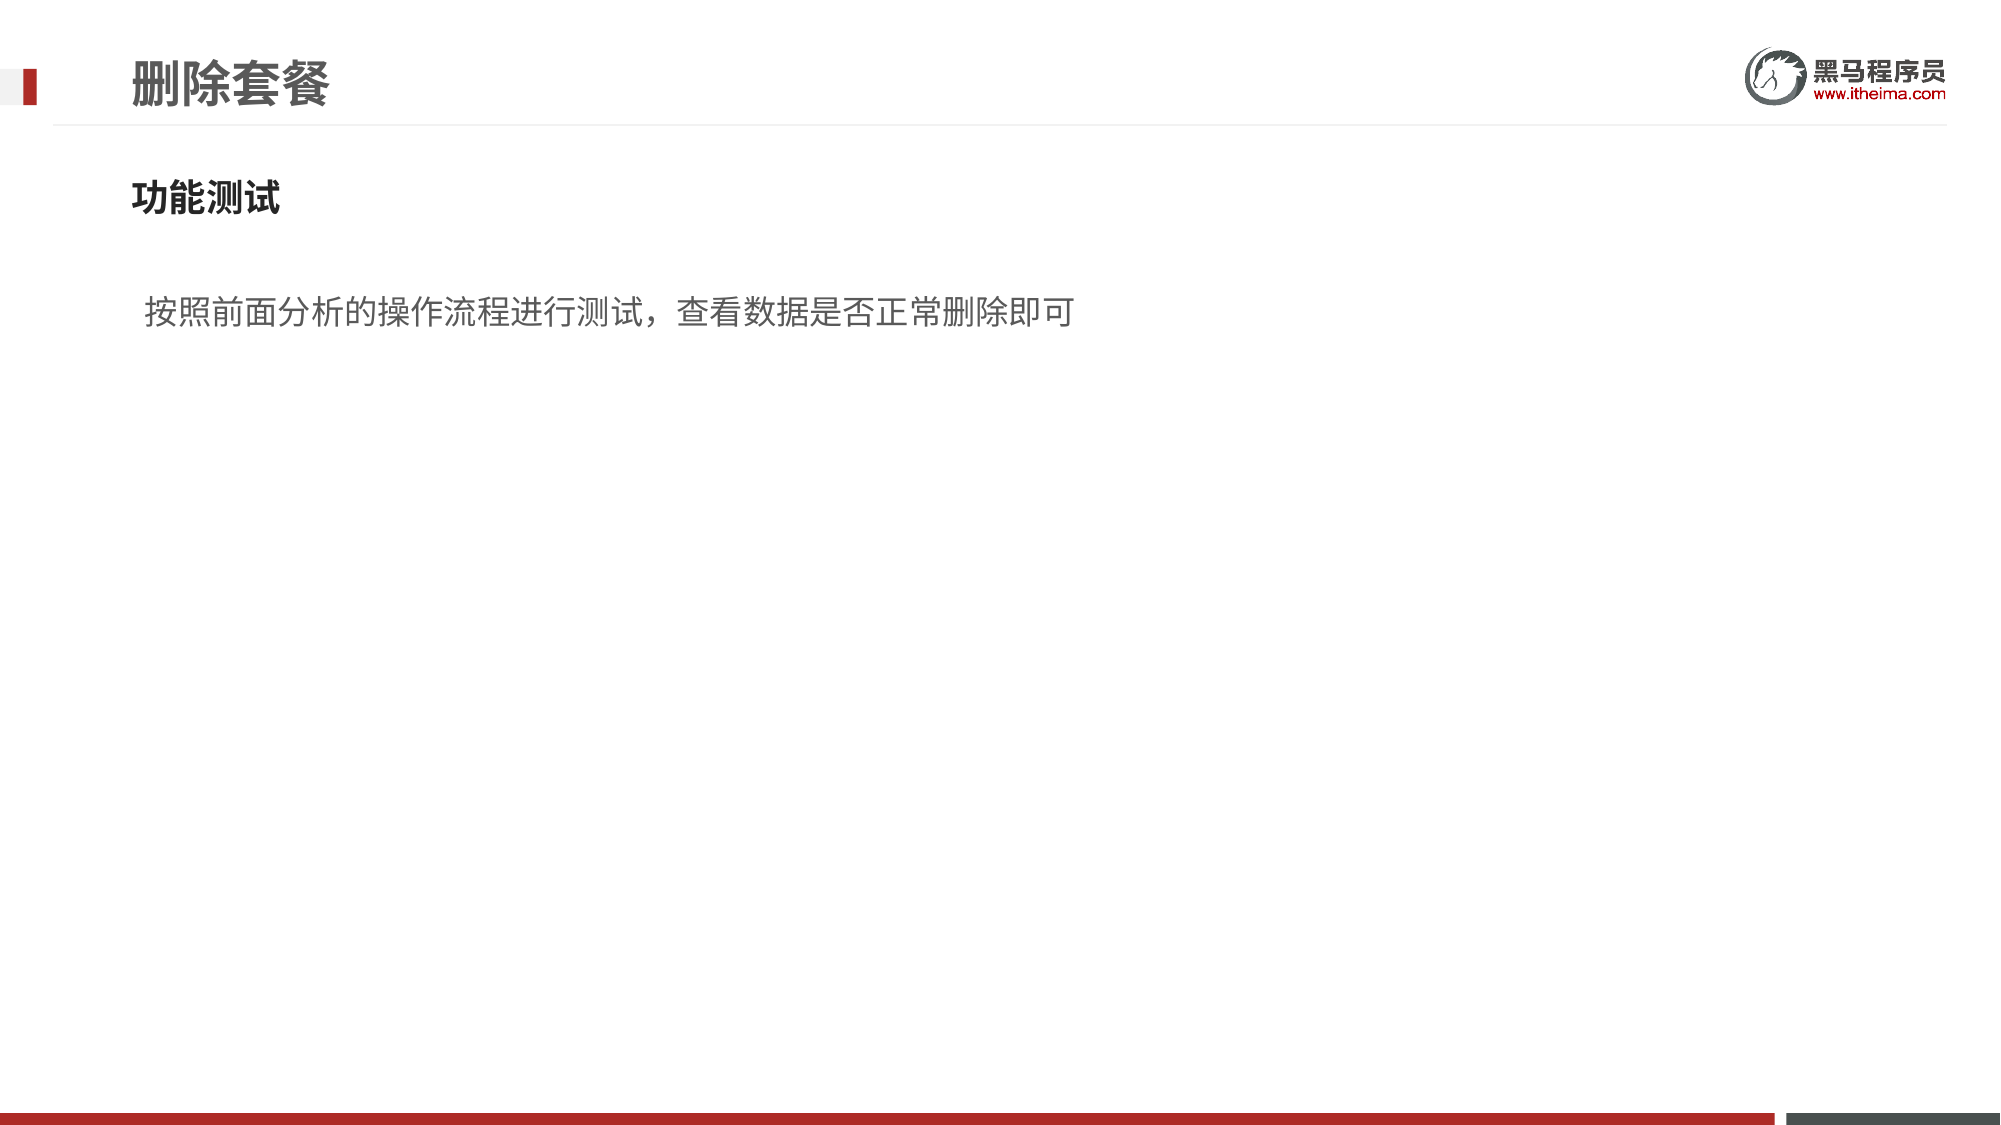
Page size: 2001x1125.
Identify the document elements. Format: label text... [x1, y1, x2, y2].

list 功能测试 [116, 154, 1880, 239]
picture [1744, 46, 1946, 106]
title 删除套餐 [116, 40, 1556, 125]
text_box 按照前面分析的操作流程进行测试，查看数据是否正常删除即可 [130, 263, 1780, 339]
